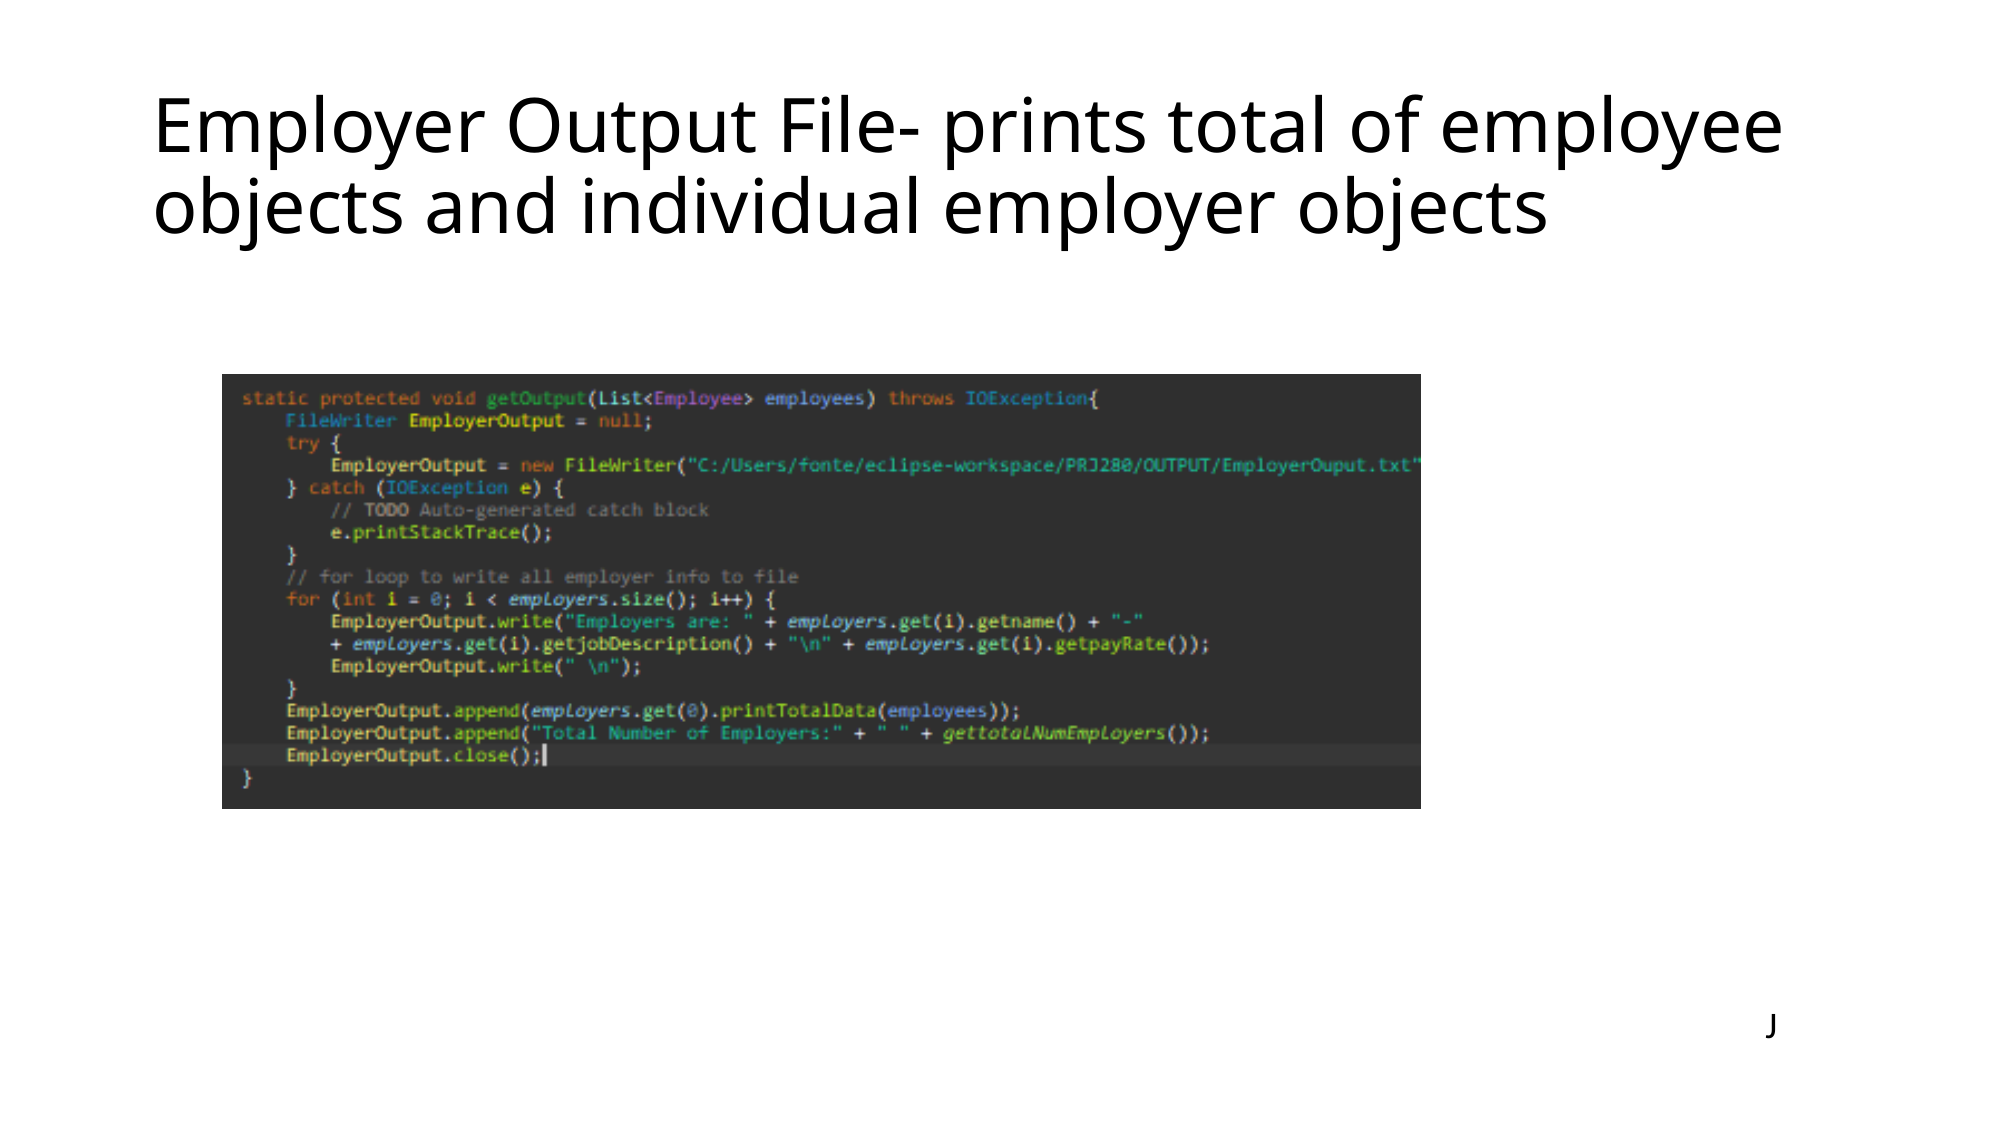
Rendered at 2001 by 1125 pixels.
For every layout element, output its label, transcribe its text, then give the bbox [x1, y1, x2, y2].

text_box J [1750, 993, 1863, 1054]
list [222, 374, 1421, 809]
title Employer Output File- prints total of employee objects and individual employer objects [137, 59, 1863, 278]
